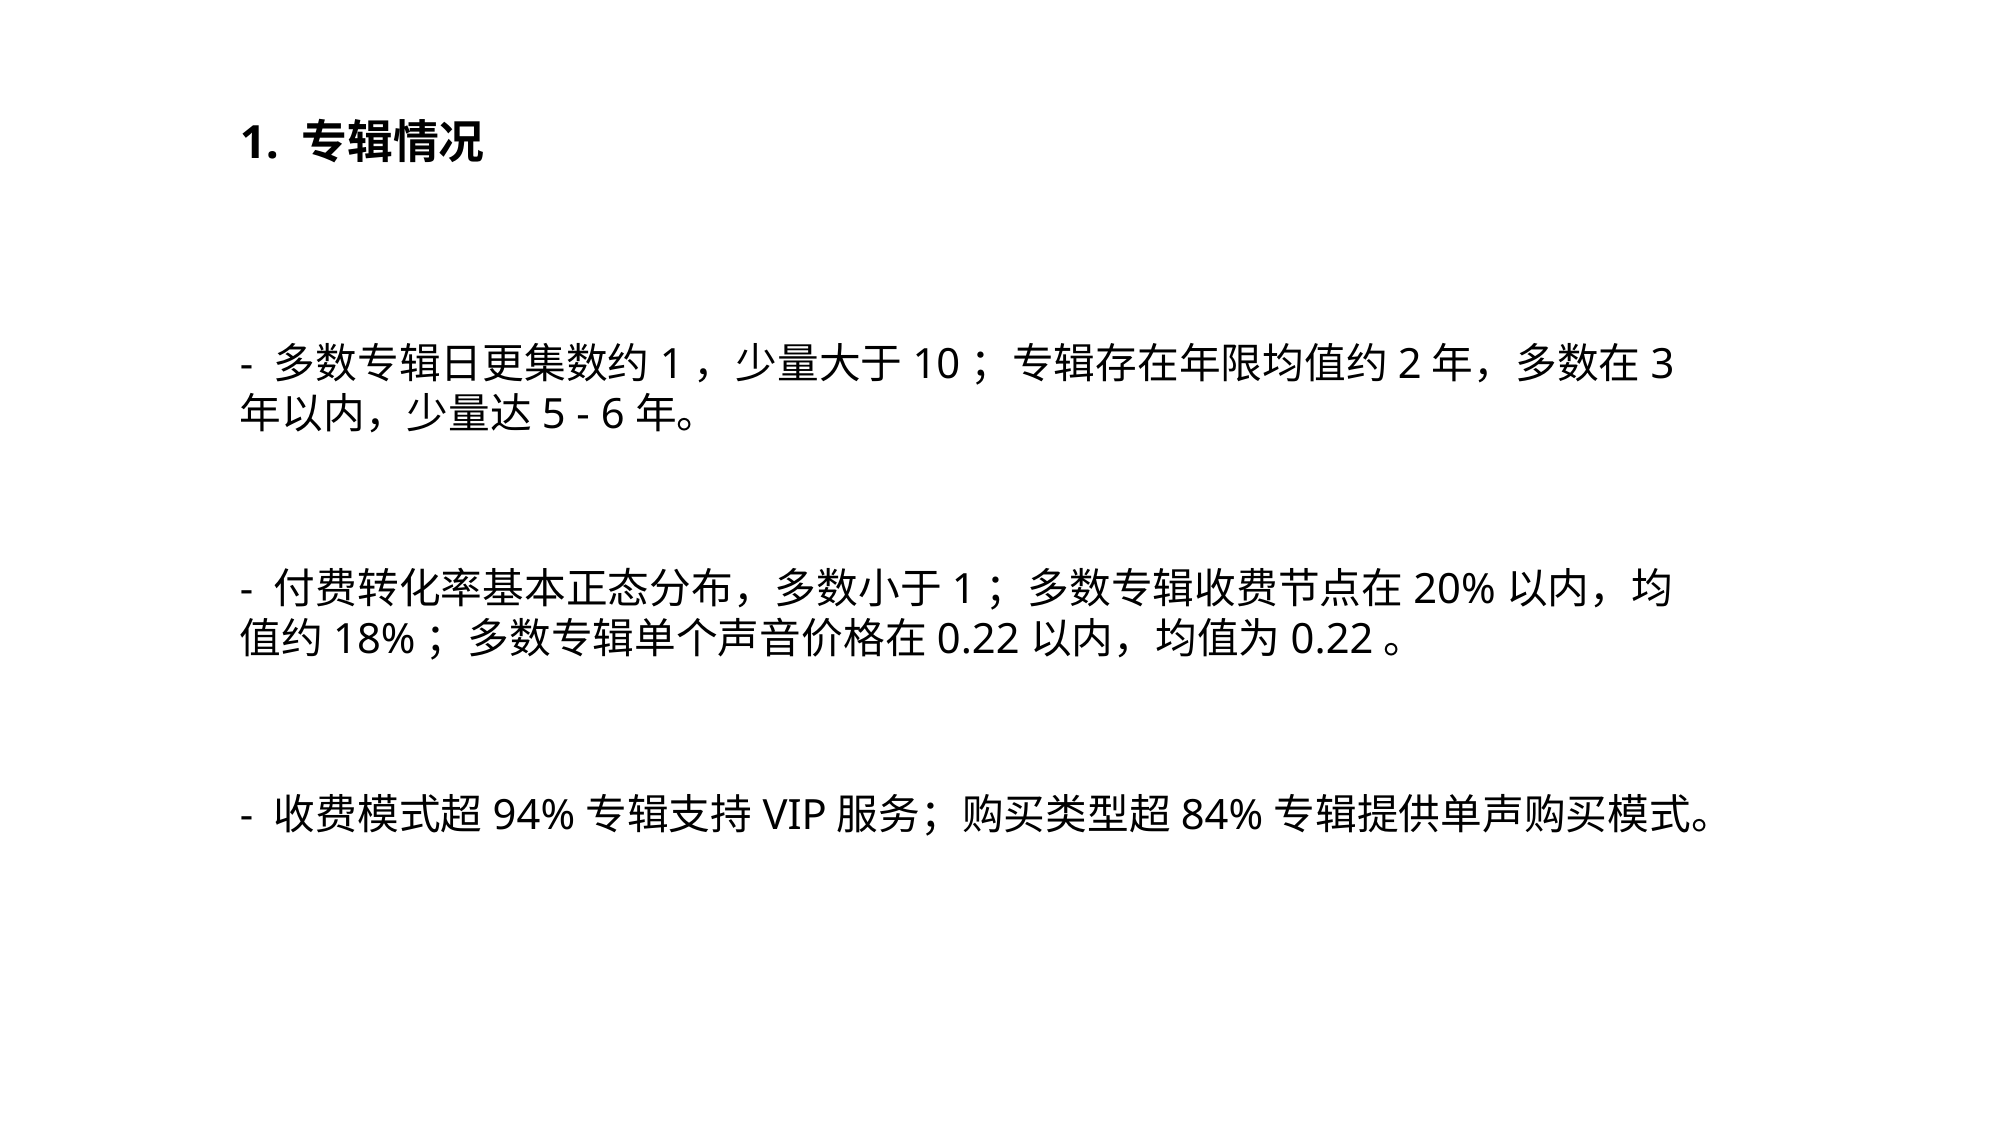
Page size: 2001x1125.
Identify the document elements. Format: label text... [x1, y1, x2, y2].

text_box - 收费模式超94%专辑支持VIP服务；购买类型超84%专辑提供单声购买模式。 [224, 780, 1725, 845]
text_box 1. 专辑情况 [224, 104, 1725, 175]
text_box - 多数专辑日更集数约1，少量大于10；专辑存在年限均值约2年，多数在3年以内，少量达5 - 6年。 [224, 329, 1725, 445]
text_box [114, 221, 1891, 965]
text_box - 付费转化率基本正态分布，多数小于1；多数专辑收费节点在20%以内，均值约18%；多数专辑单个声音价格在0.22以内，均值为0.22。 [224, 554, 1725, 670]
